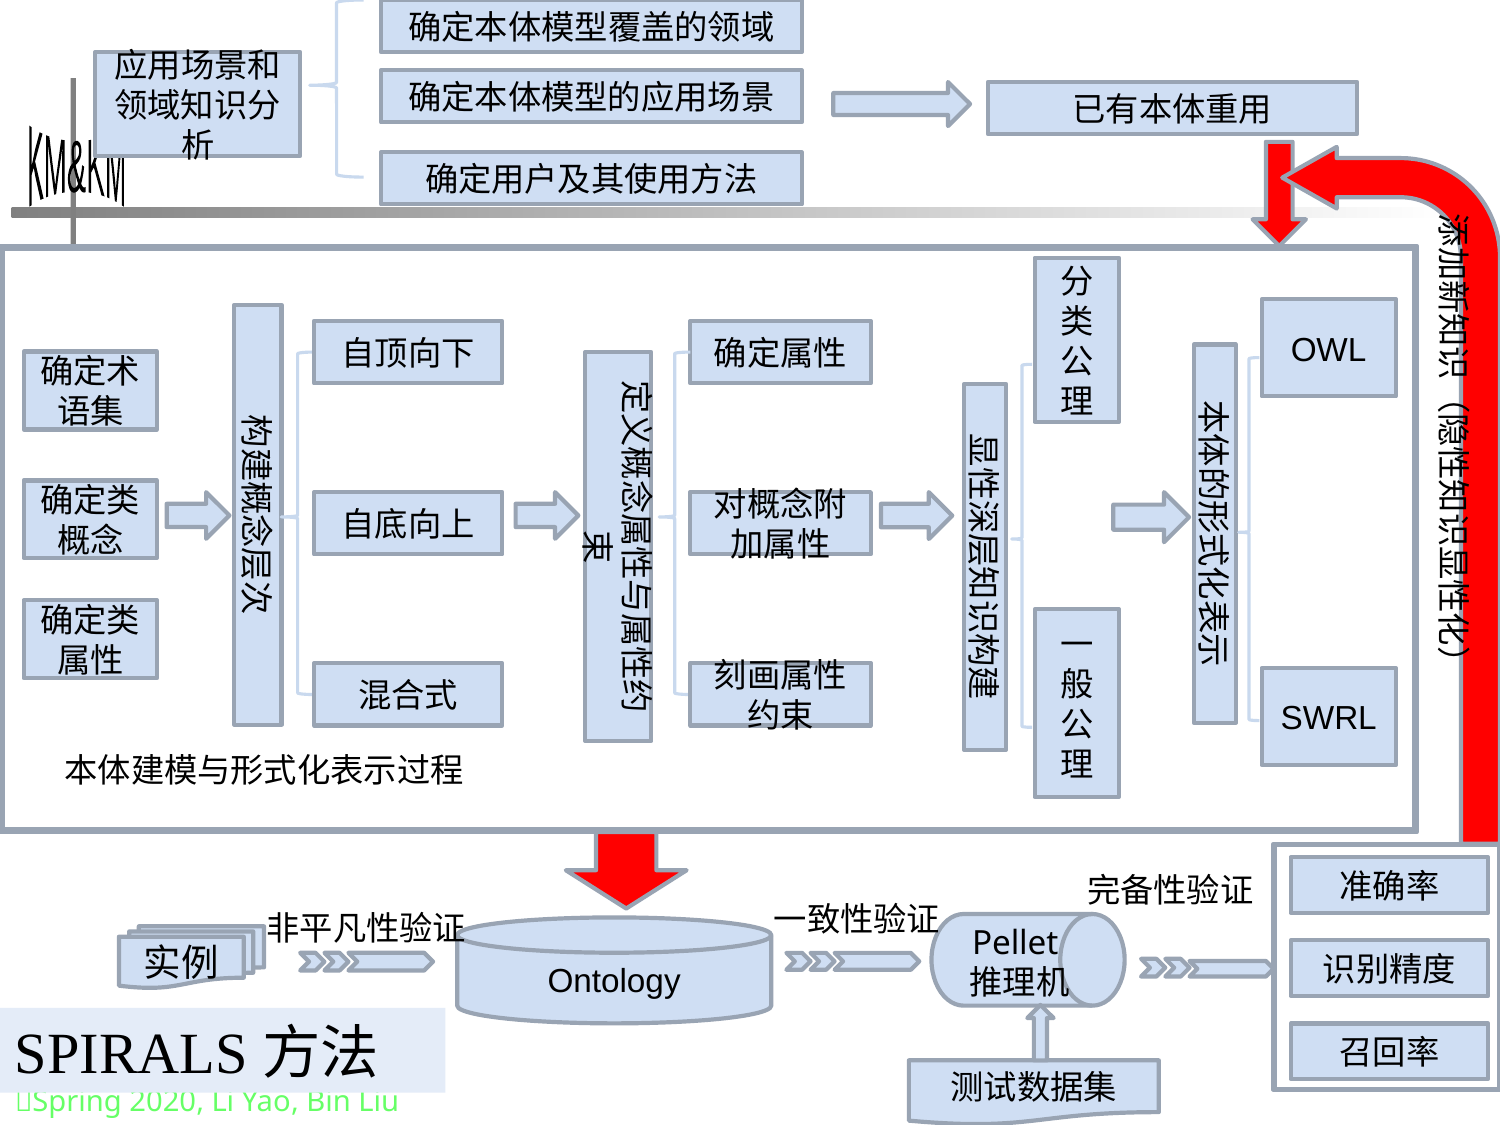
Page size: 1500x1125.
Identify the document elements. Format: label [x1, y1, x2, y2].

text_box [0, 0, 1500, 1125]
